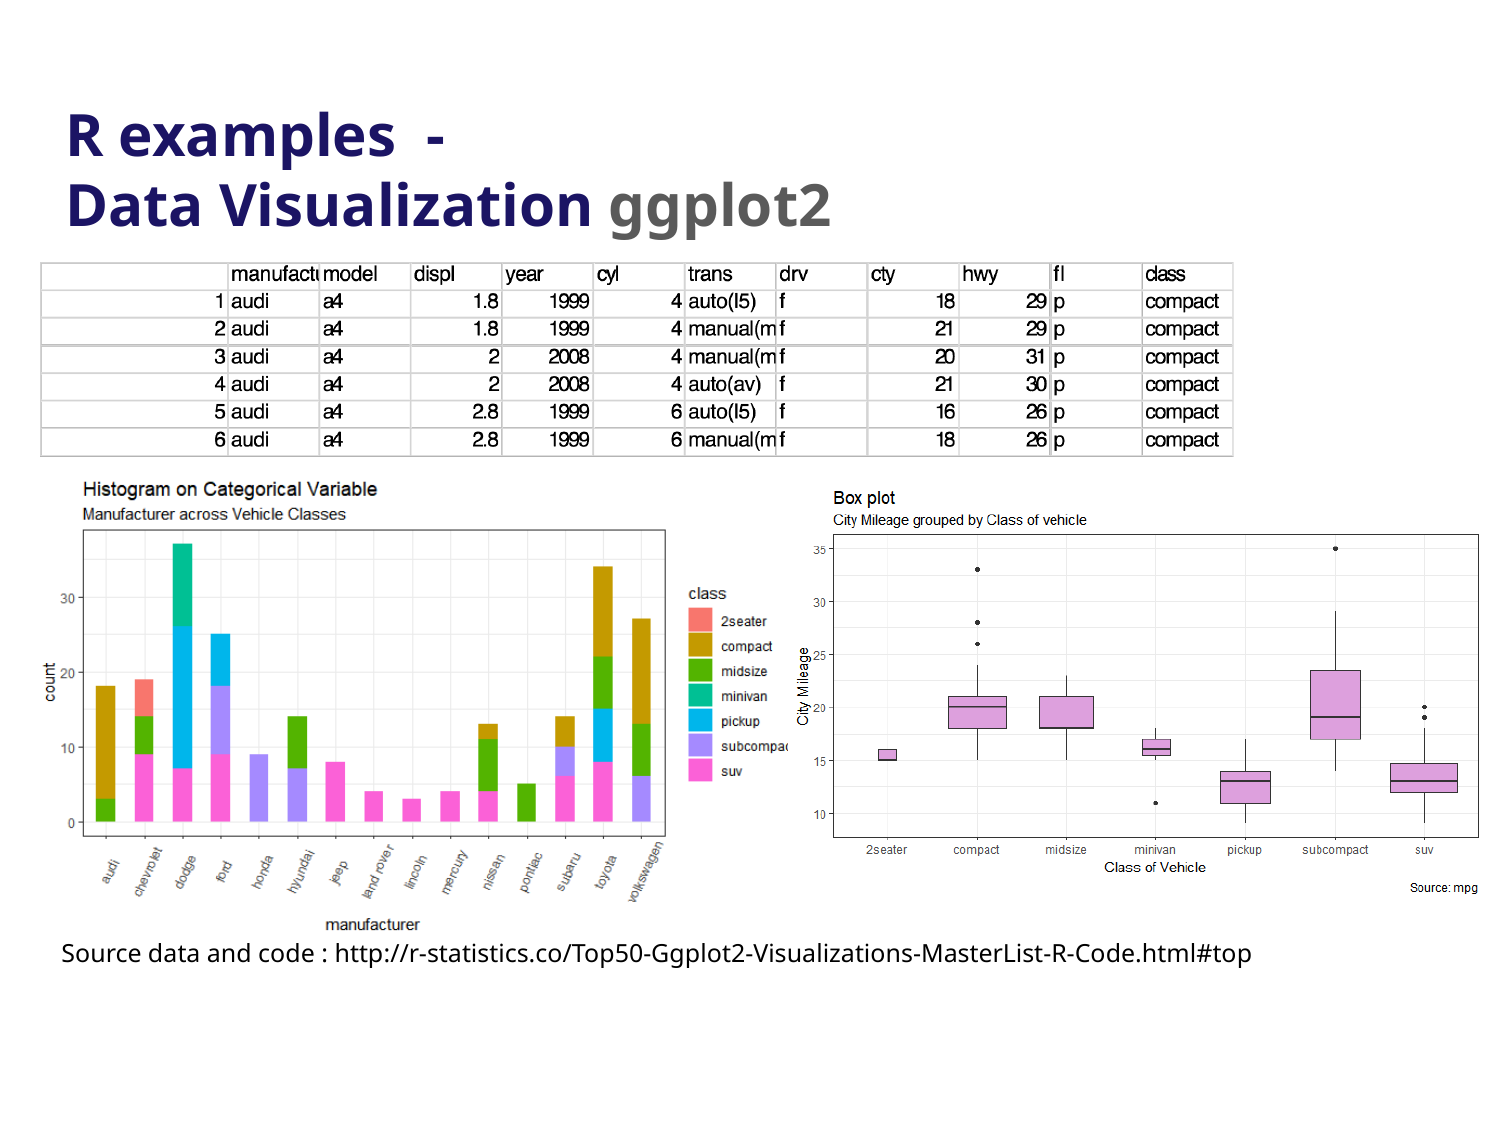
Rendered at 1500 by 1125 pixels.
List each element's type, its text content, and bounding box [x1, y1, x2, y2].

picture [40, 262, 1234, 457]
picture [33, 472, 1485, 941]
text_box Source data and code : http://r-statistics.co/Top50-Ggplot2-Visualizations-MasterList-R-Code.html#top [53, 929, 1470, 975]
title R examples - Data Visualization ggplot2 [64, 82, 1408, 255]
